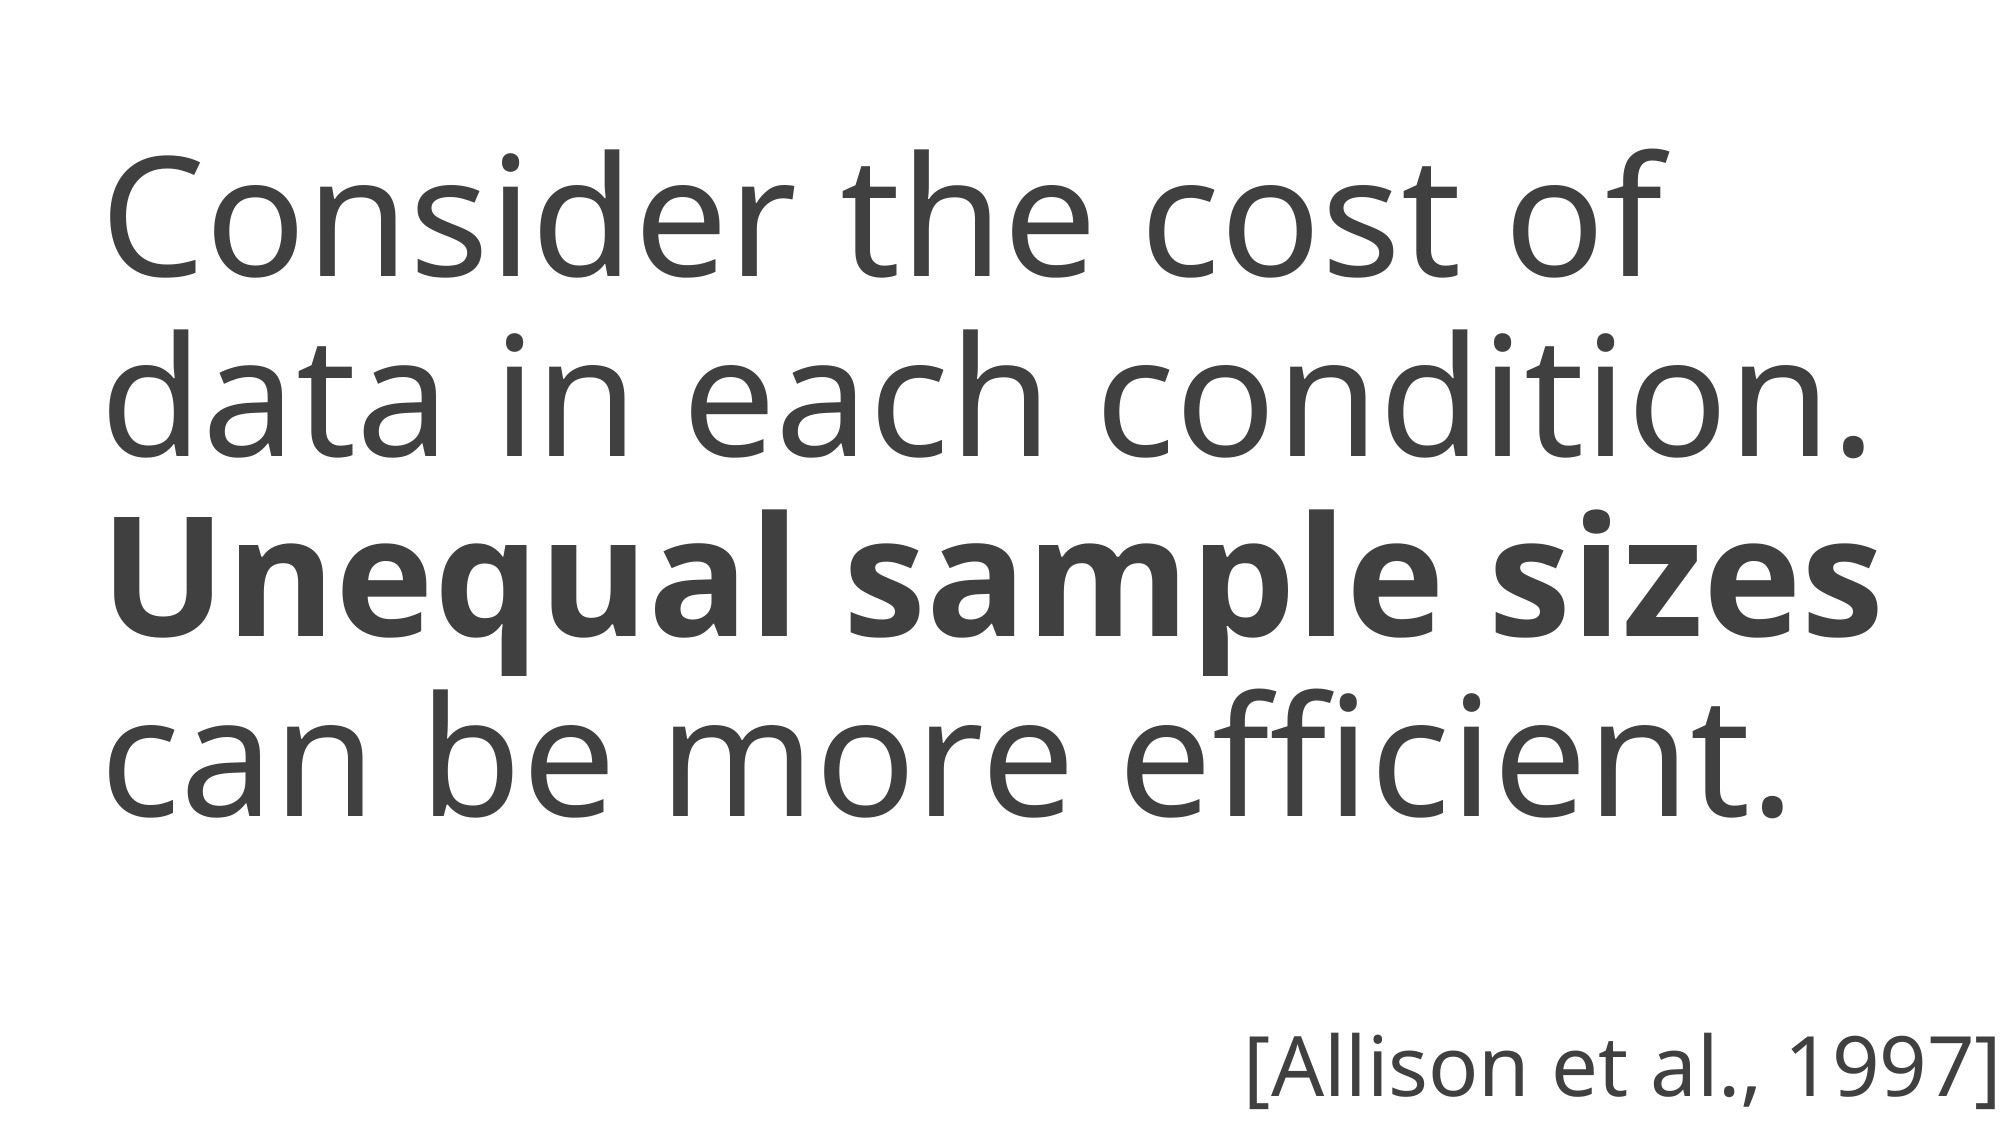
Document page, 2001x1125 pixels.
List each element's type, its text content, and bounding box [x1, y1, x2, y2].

text_box Consider the cost of data in each condition. Unequal sample sizes can be more efficient. [85, 125, 1947, 1049]
text_box [Allison et al., 1997] [1228, 1005, 2000, 1121]
